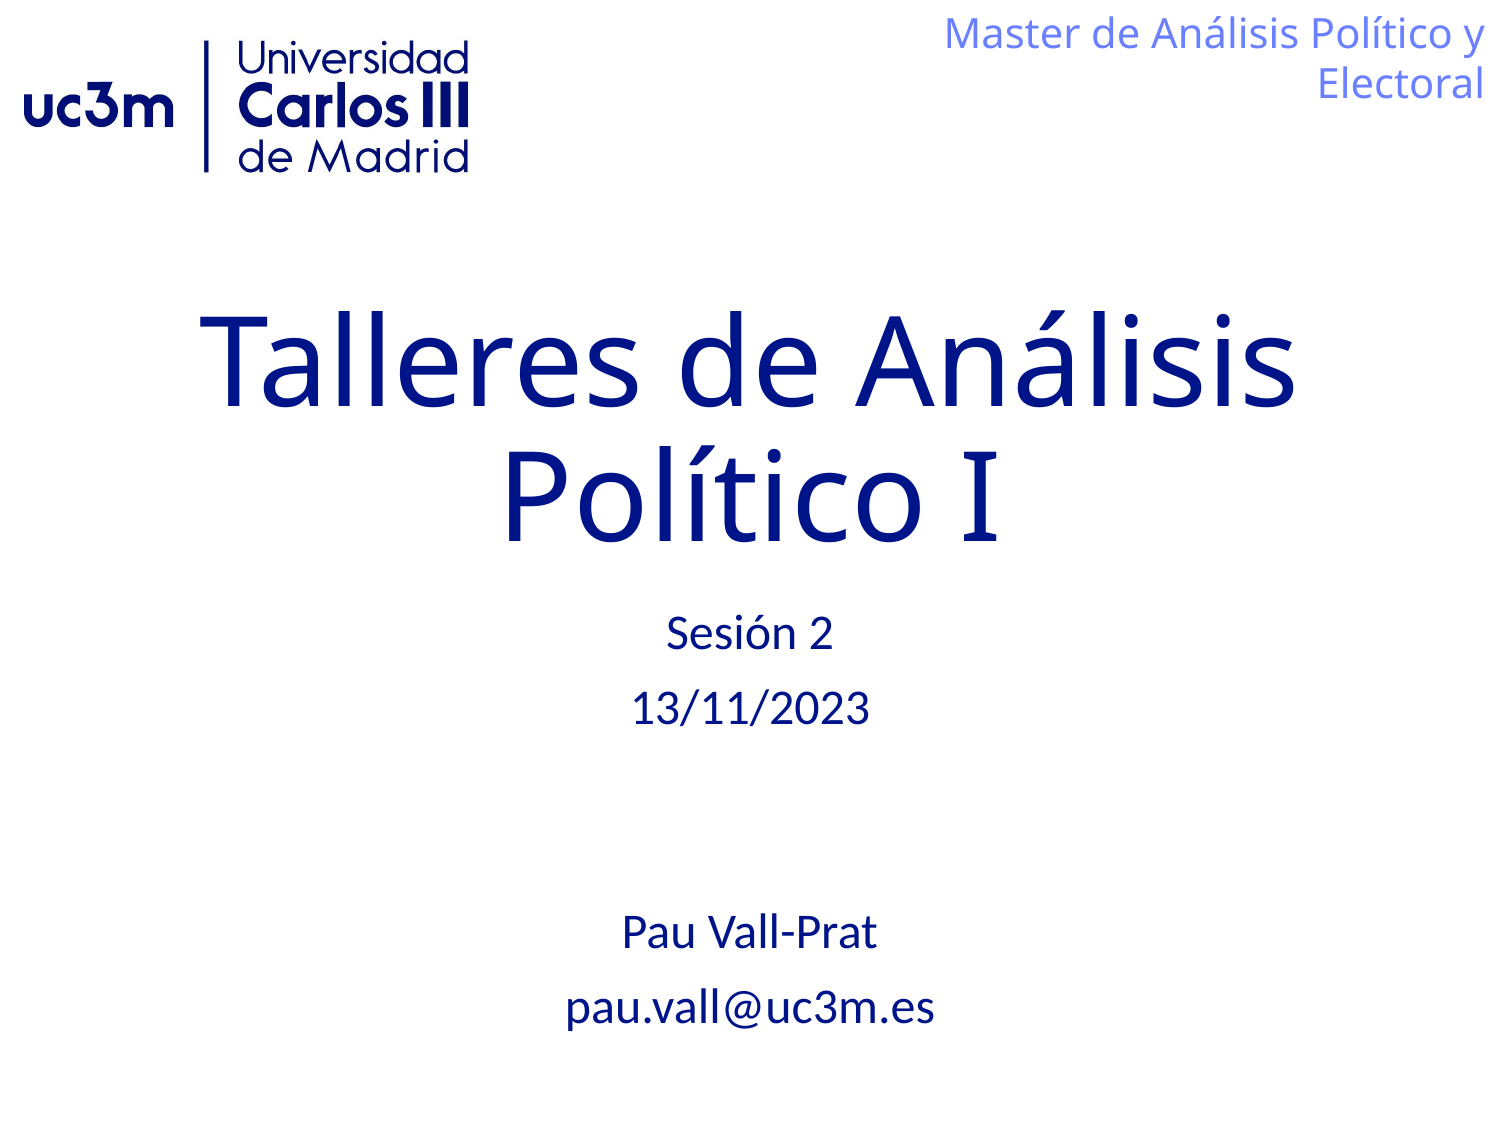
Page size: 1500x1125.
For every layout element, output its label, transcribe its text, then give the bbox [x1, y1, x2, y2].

title Talleres de Análisis Político I [112, 184, 1388, 576]
text_box Master de Análisis Político y Electoral [749, 0, 1500, 115]
subtitle Sesión 2 13/11/2023 Pau Vall-Prat pau.vall@uc3m.es [187, 590, 1313, 1125]
picture [0, 0, 492, 206]
